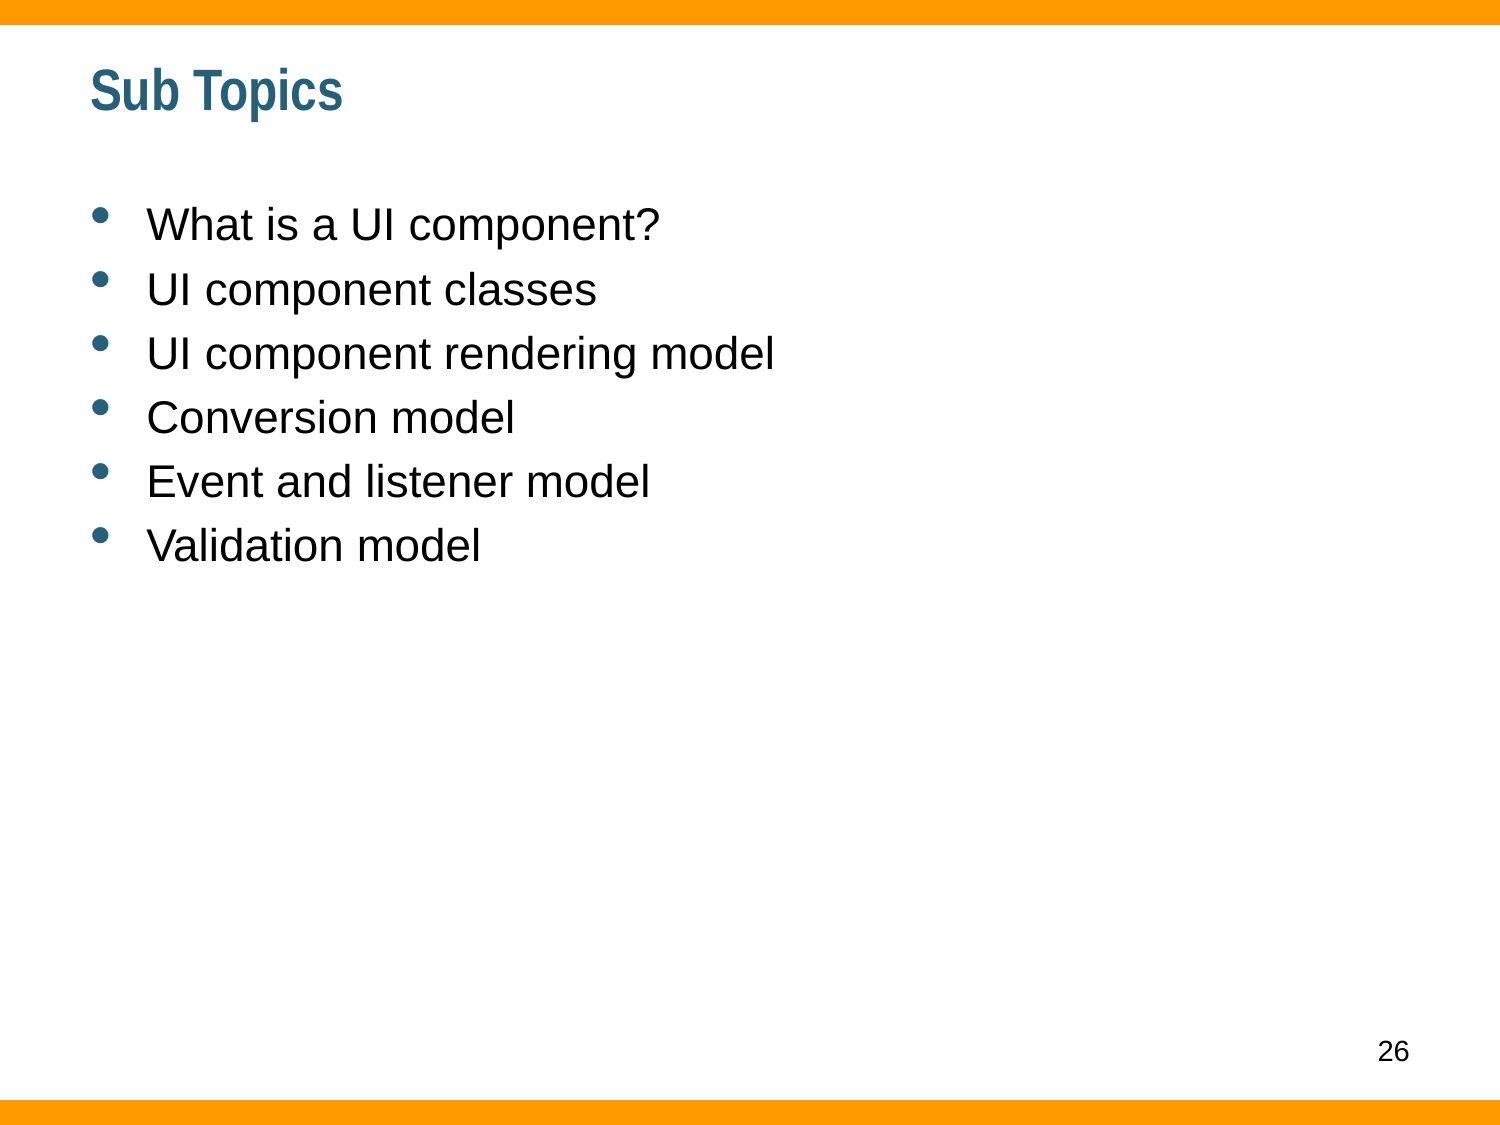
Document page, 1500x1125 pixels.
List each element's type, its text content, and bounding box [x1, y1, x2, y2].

list What is a UI component? UI component classes UI component rendering model Conversion model Event and listener model Validation model [74, 187, 1426, 1013]
title Sub Topics [74, 37, 1426, 138]
slide_number 26 [1074, 1024, 1426, 1103]
